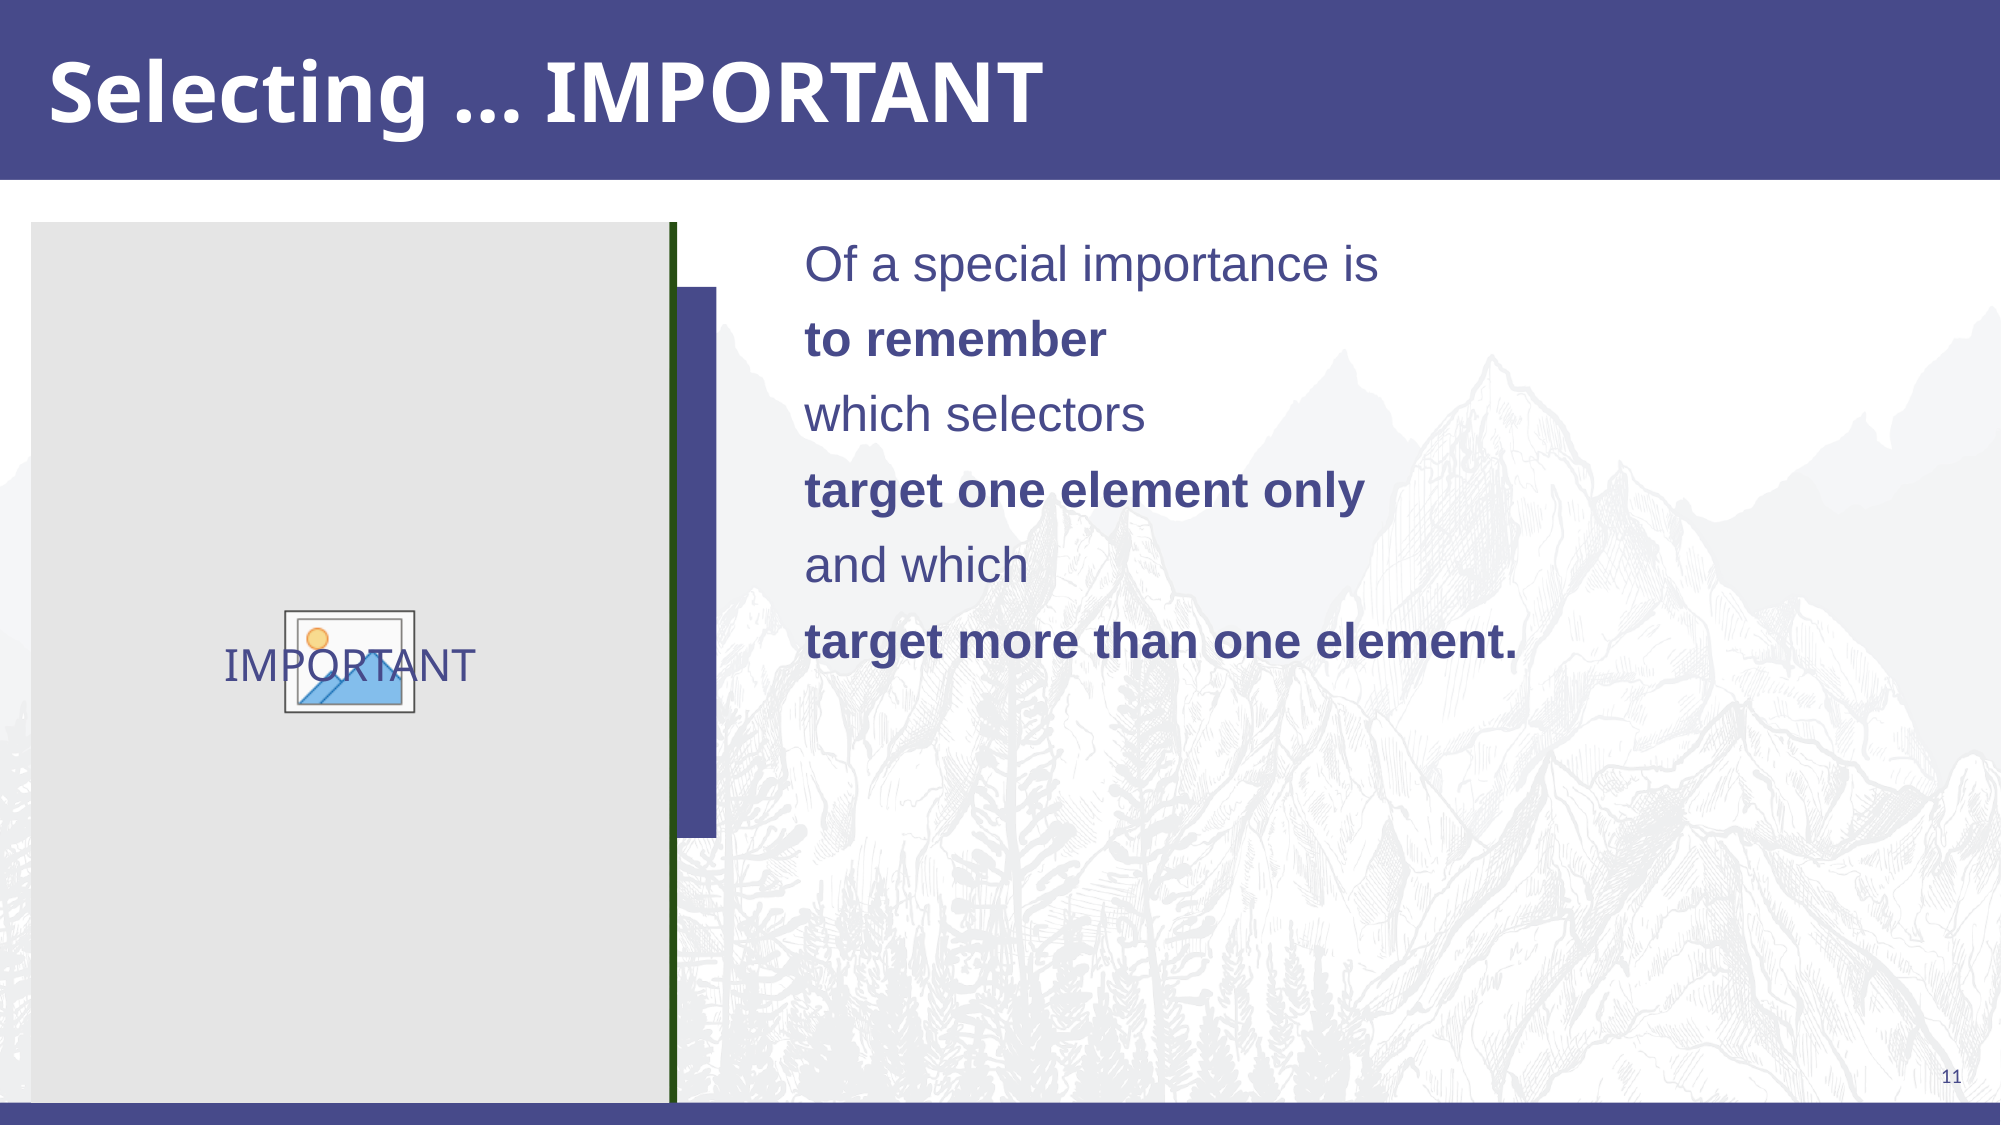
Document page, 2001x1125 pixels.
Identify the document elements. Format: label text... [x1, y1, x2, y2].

title Selecting … IMPORTANT [31, 16, 1591, 162]
picture [30, 222, 670, 1103]
list Of a special importance is to remember which selectors target one element only and which target more than one element. [786, 222, 1968, 1047]
slide_number ‹#› [1897, 1049, 1968, 1101]
